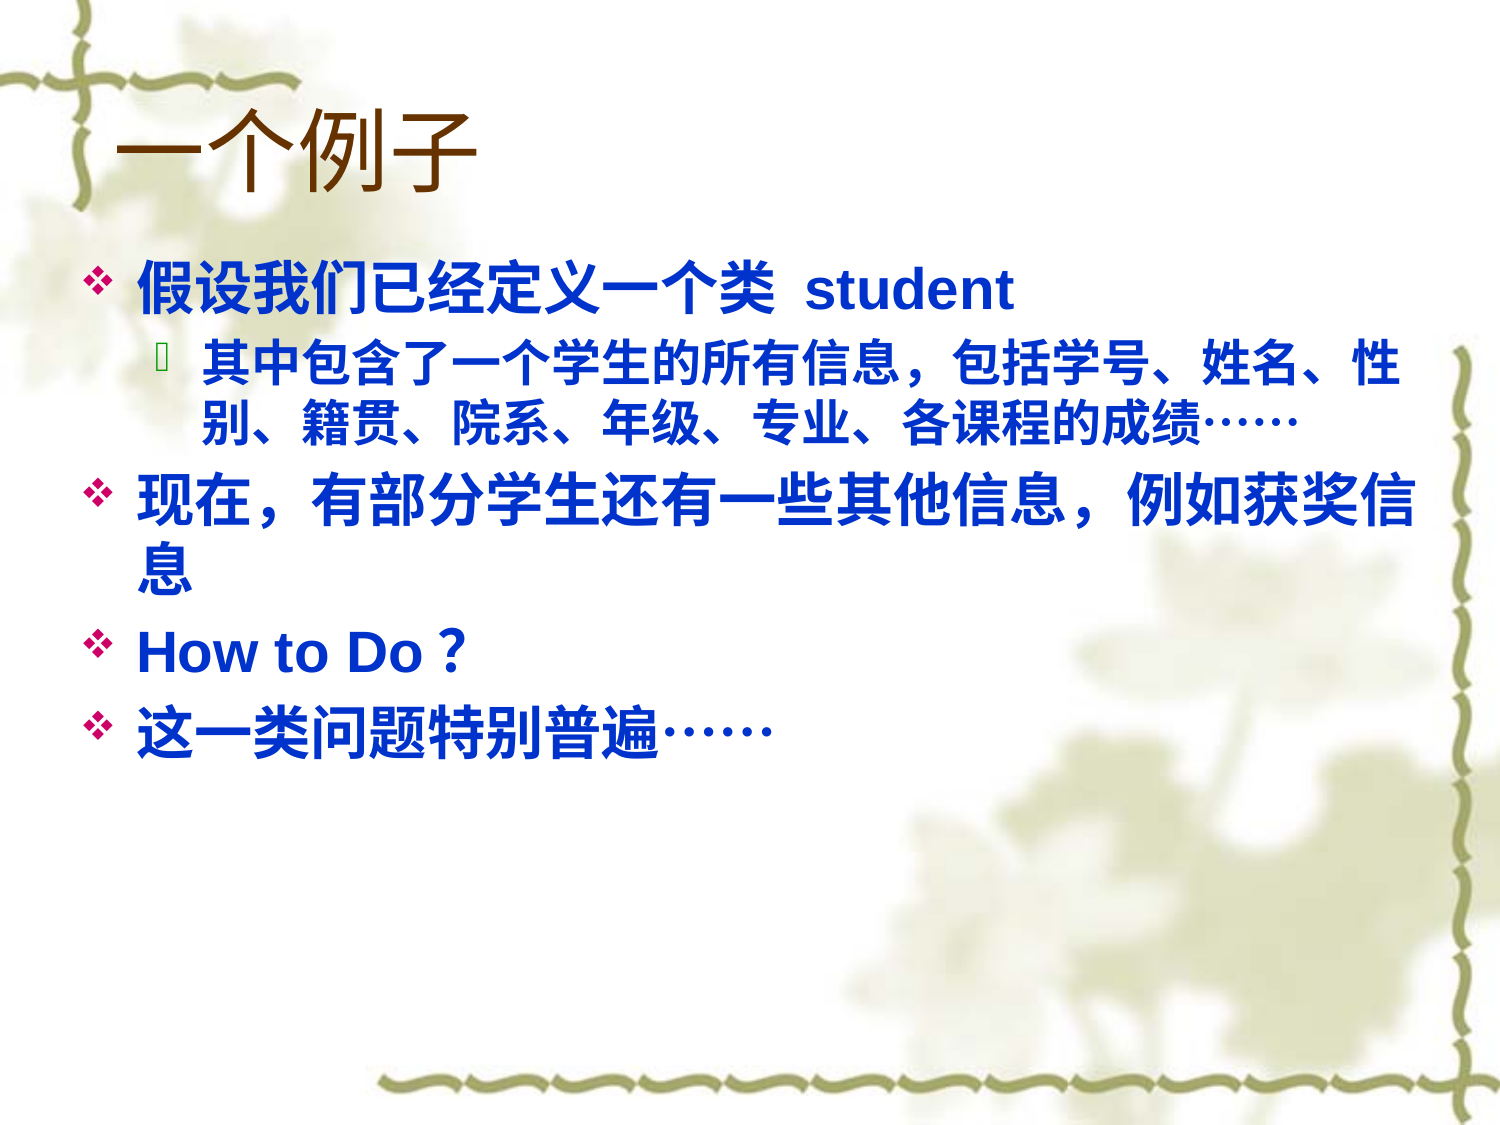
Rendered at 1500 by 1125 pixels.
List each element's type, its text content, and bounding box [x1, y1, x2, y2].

picture [0, 0, 1500, 1125]
title 一个例子 [98, 77, 1500, 221]
list 假设我们已经定义一个类 student 其中包含了一个学生的所有信息，包括学号、姓名、性别、籍贯、院系、年级、专业、各课程的成绩…… 现在，有部分学生还有一些其他信息，例如获奖信息 How to Do？ 这一类问题特别普遍…… [64, 243, 1436, 977]
